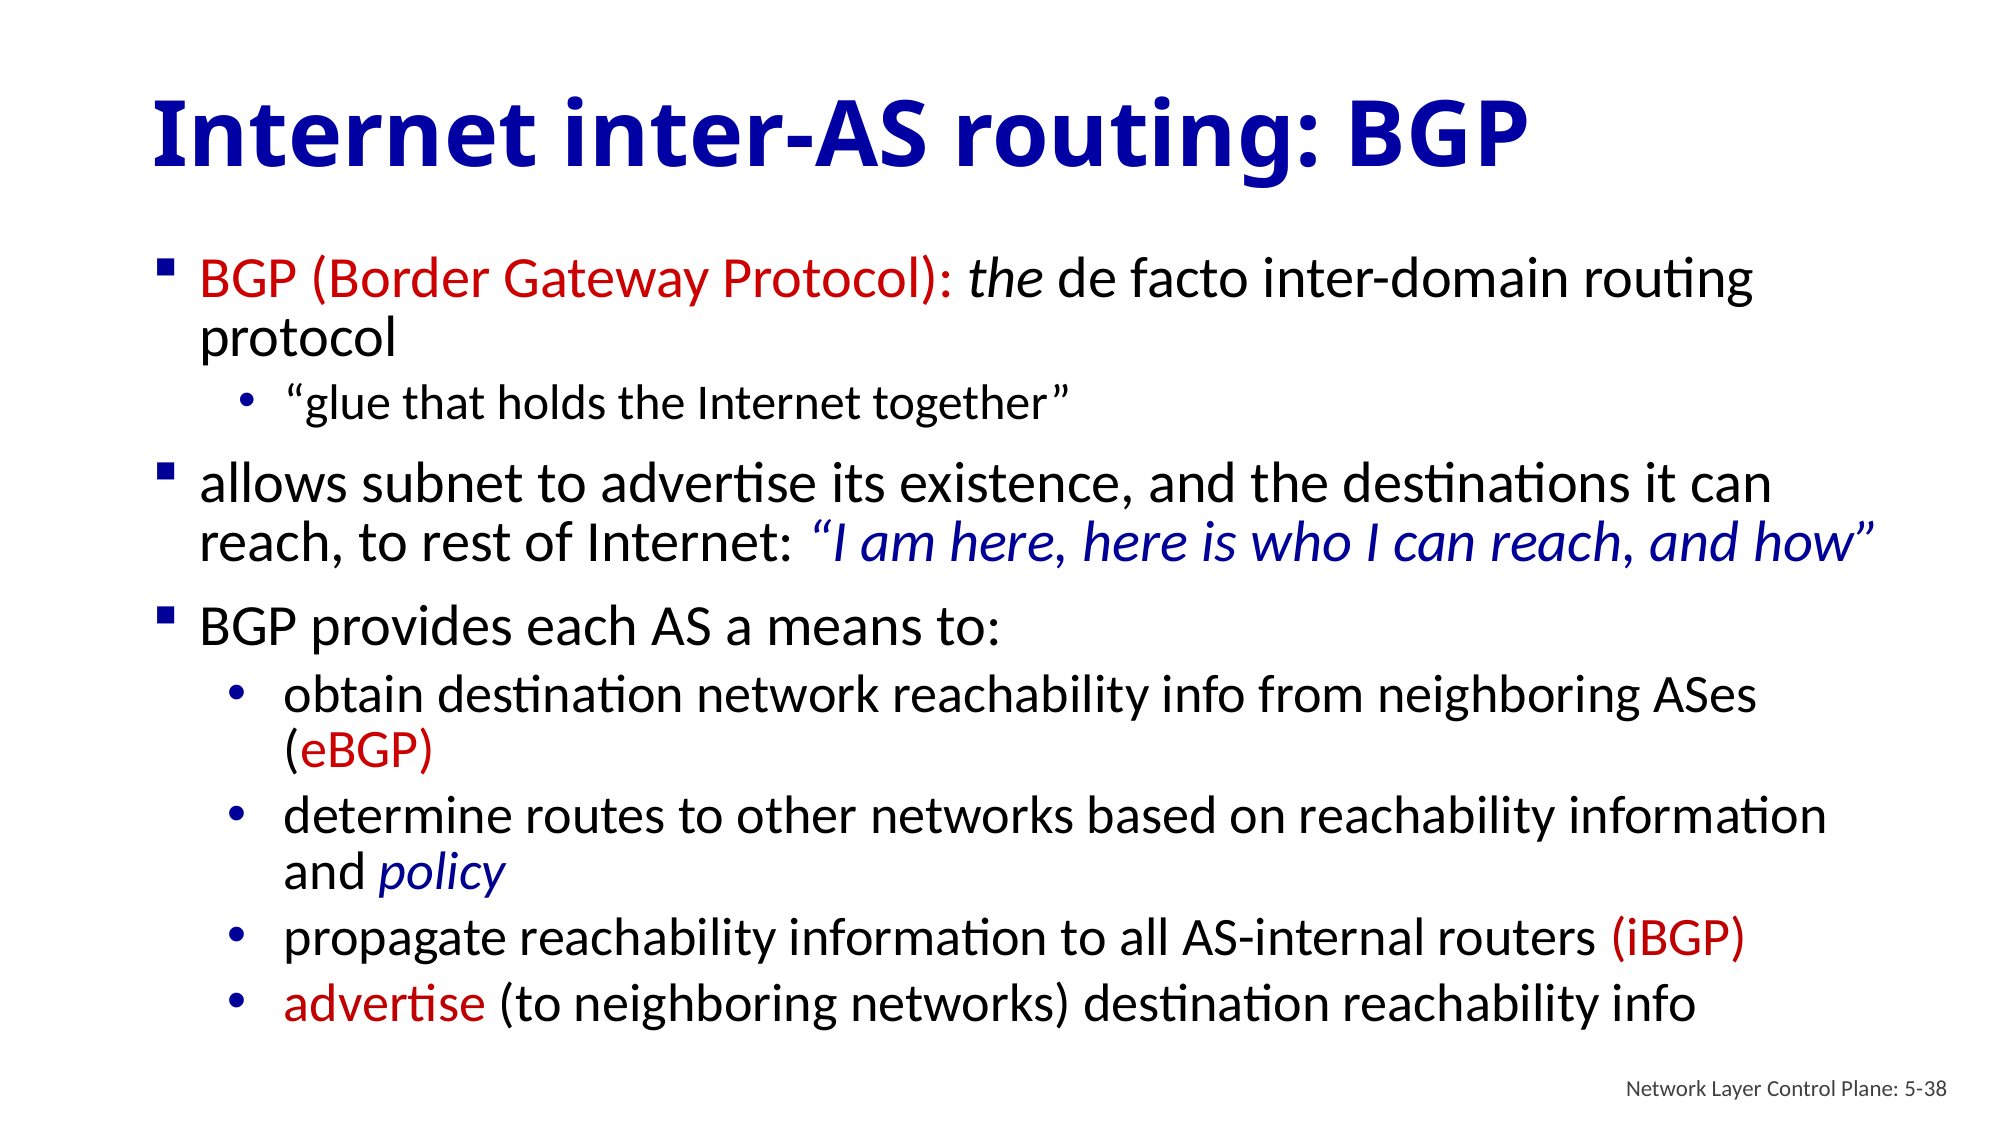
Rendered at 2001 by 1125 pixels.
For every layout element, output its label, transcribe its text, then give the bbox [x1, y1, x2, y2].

list BGP (Border Gateway Protocol): the de facto inter-domain routing protocol “glue that holds the Internet together” allows subnet to advertise its existence, and the destinations it can reach, to rest of Internet: “I am here, here is who I can reach, and how” BGP provides each AS a means to: obtain destination network reachability info from neighboring ASes (eBGP) determine routes to other networks based on reachability information and policy propagate reachability information to all AS-internal routers (iBGP) advertise (to neighboring networks) destination reachability info [137, 242, 1907, 1063]
slide_number Network Layer Control Plane: 5-38 [1512, 1056, 1963, 1117]
title Internet inter-AS routing: BGP [137, 63, 1863, 211]
